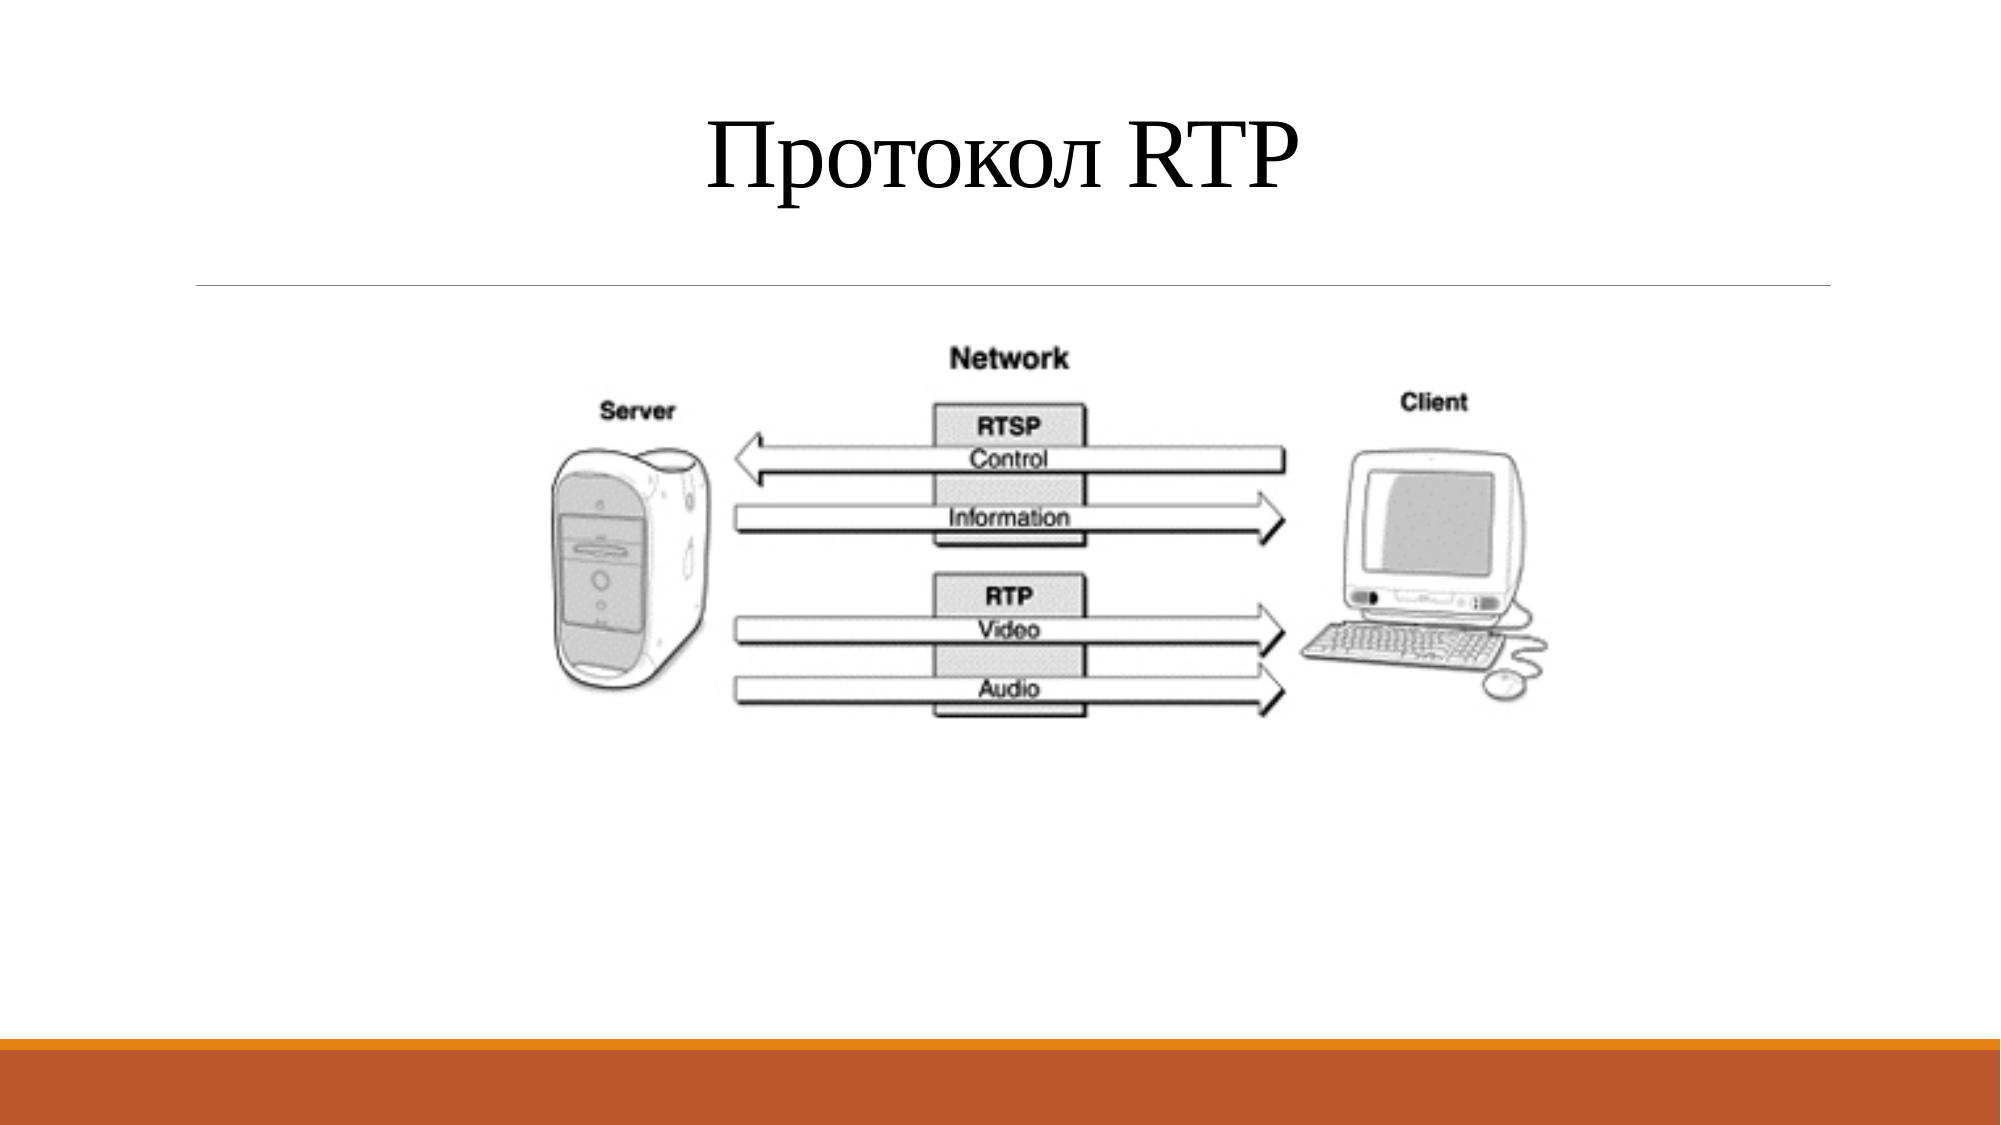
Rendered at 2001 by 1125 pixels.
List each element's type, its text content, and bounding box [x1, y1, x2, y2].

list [526, 298, 1576, 751]
title Протокол RTP [178, 97, 1829, 336]
